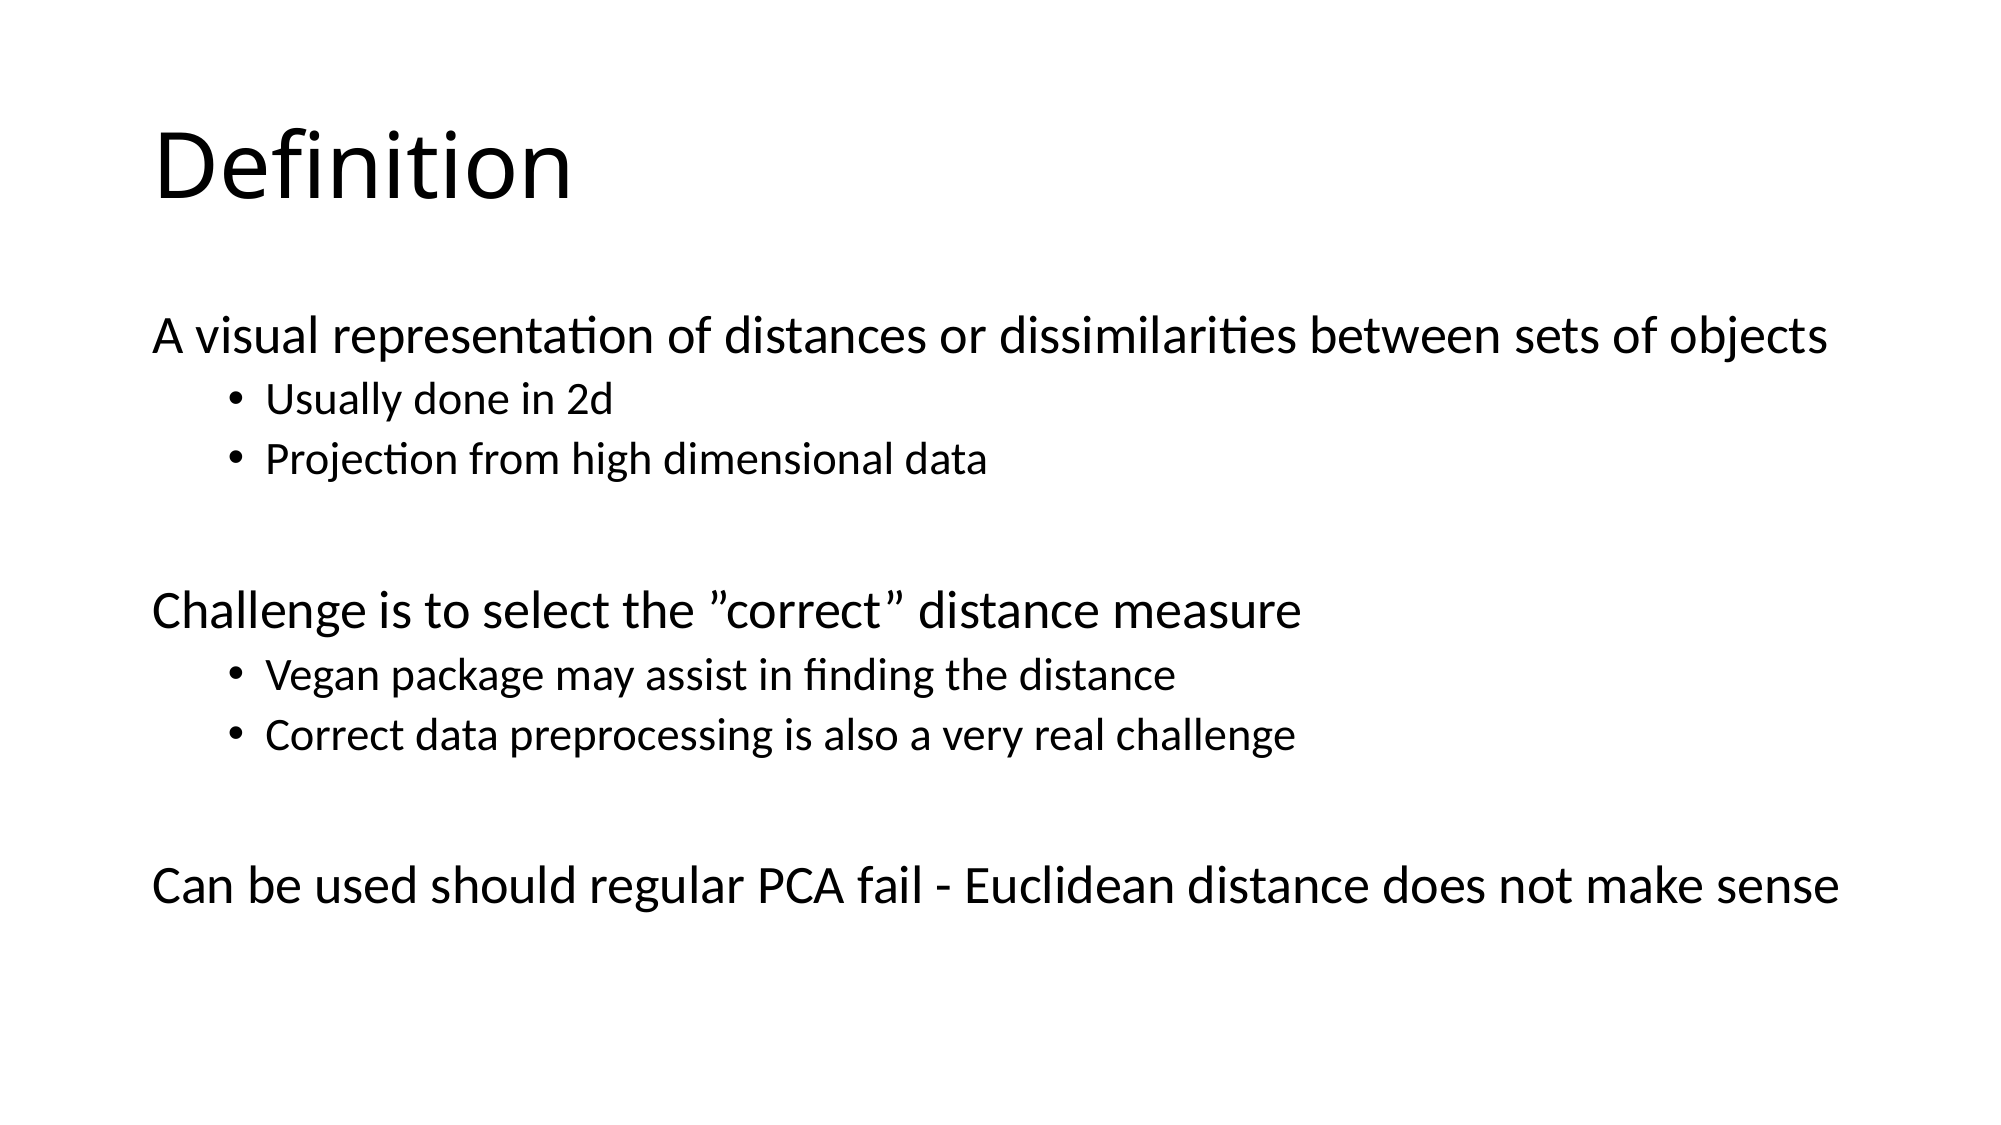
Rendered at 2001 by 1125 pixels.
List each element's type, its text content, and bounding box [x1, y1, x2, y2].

title Definition [137, 59, 1863, 278]
list A visual representation of distances or dissimilarities between sets of objects Usually done in 2d Projection from high dimensional data Challenge is to select the ”correct” distance measure Vegan package may assist in finding the distance Correct data preprocessing is also a very real challenge Can be used should regular PCA fail - Euclidean distance does not make sense [137, 299, 1863, 1014]
